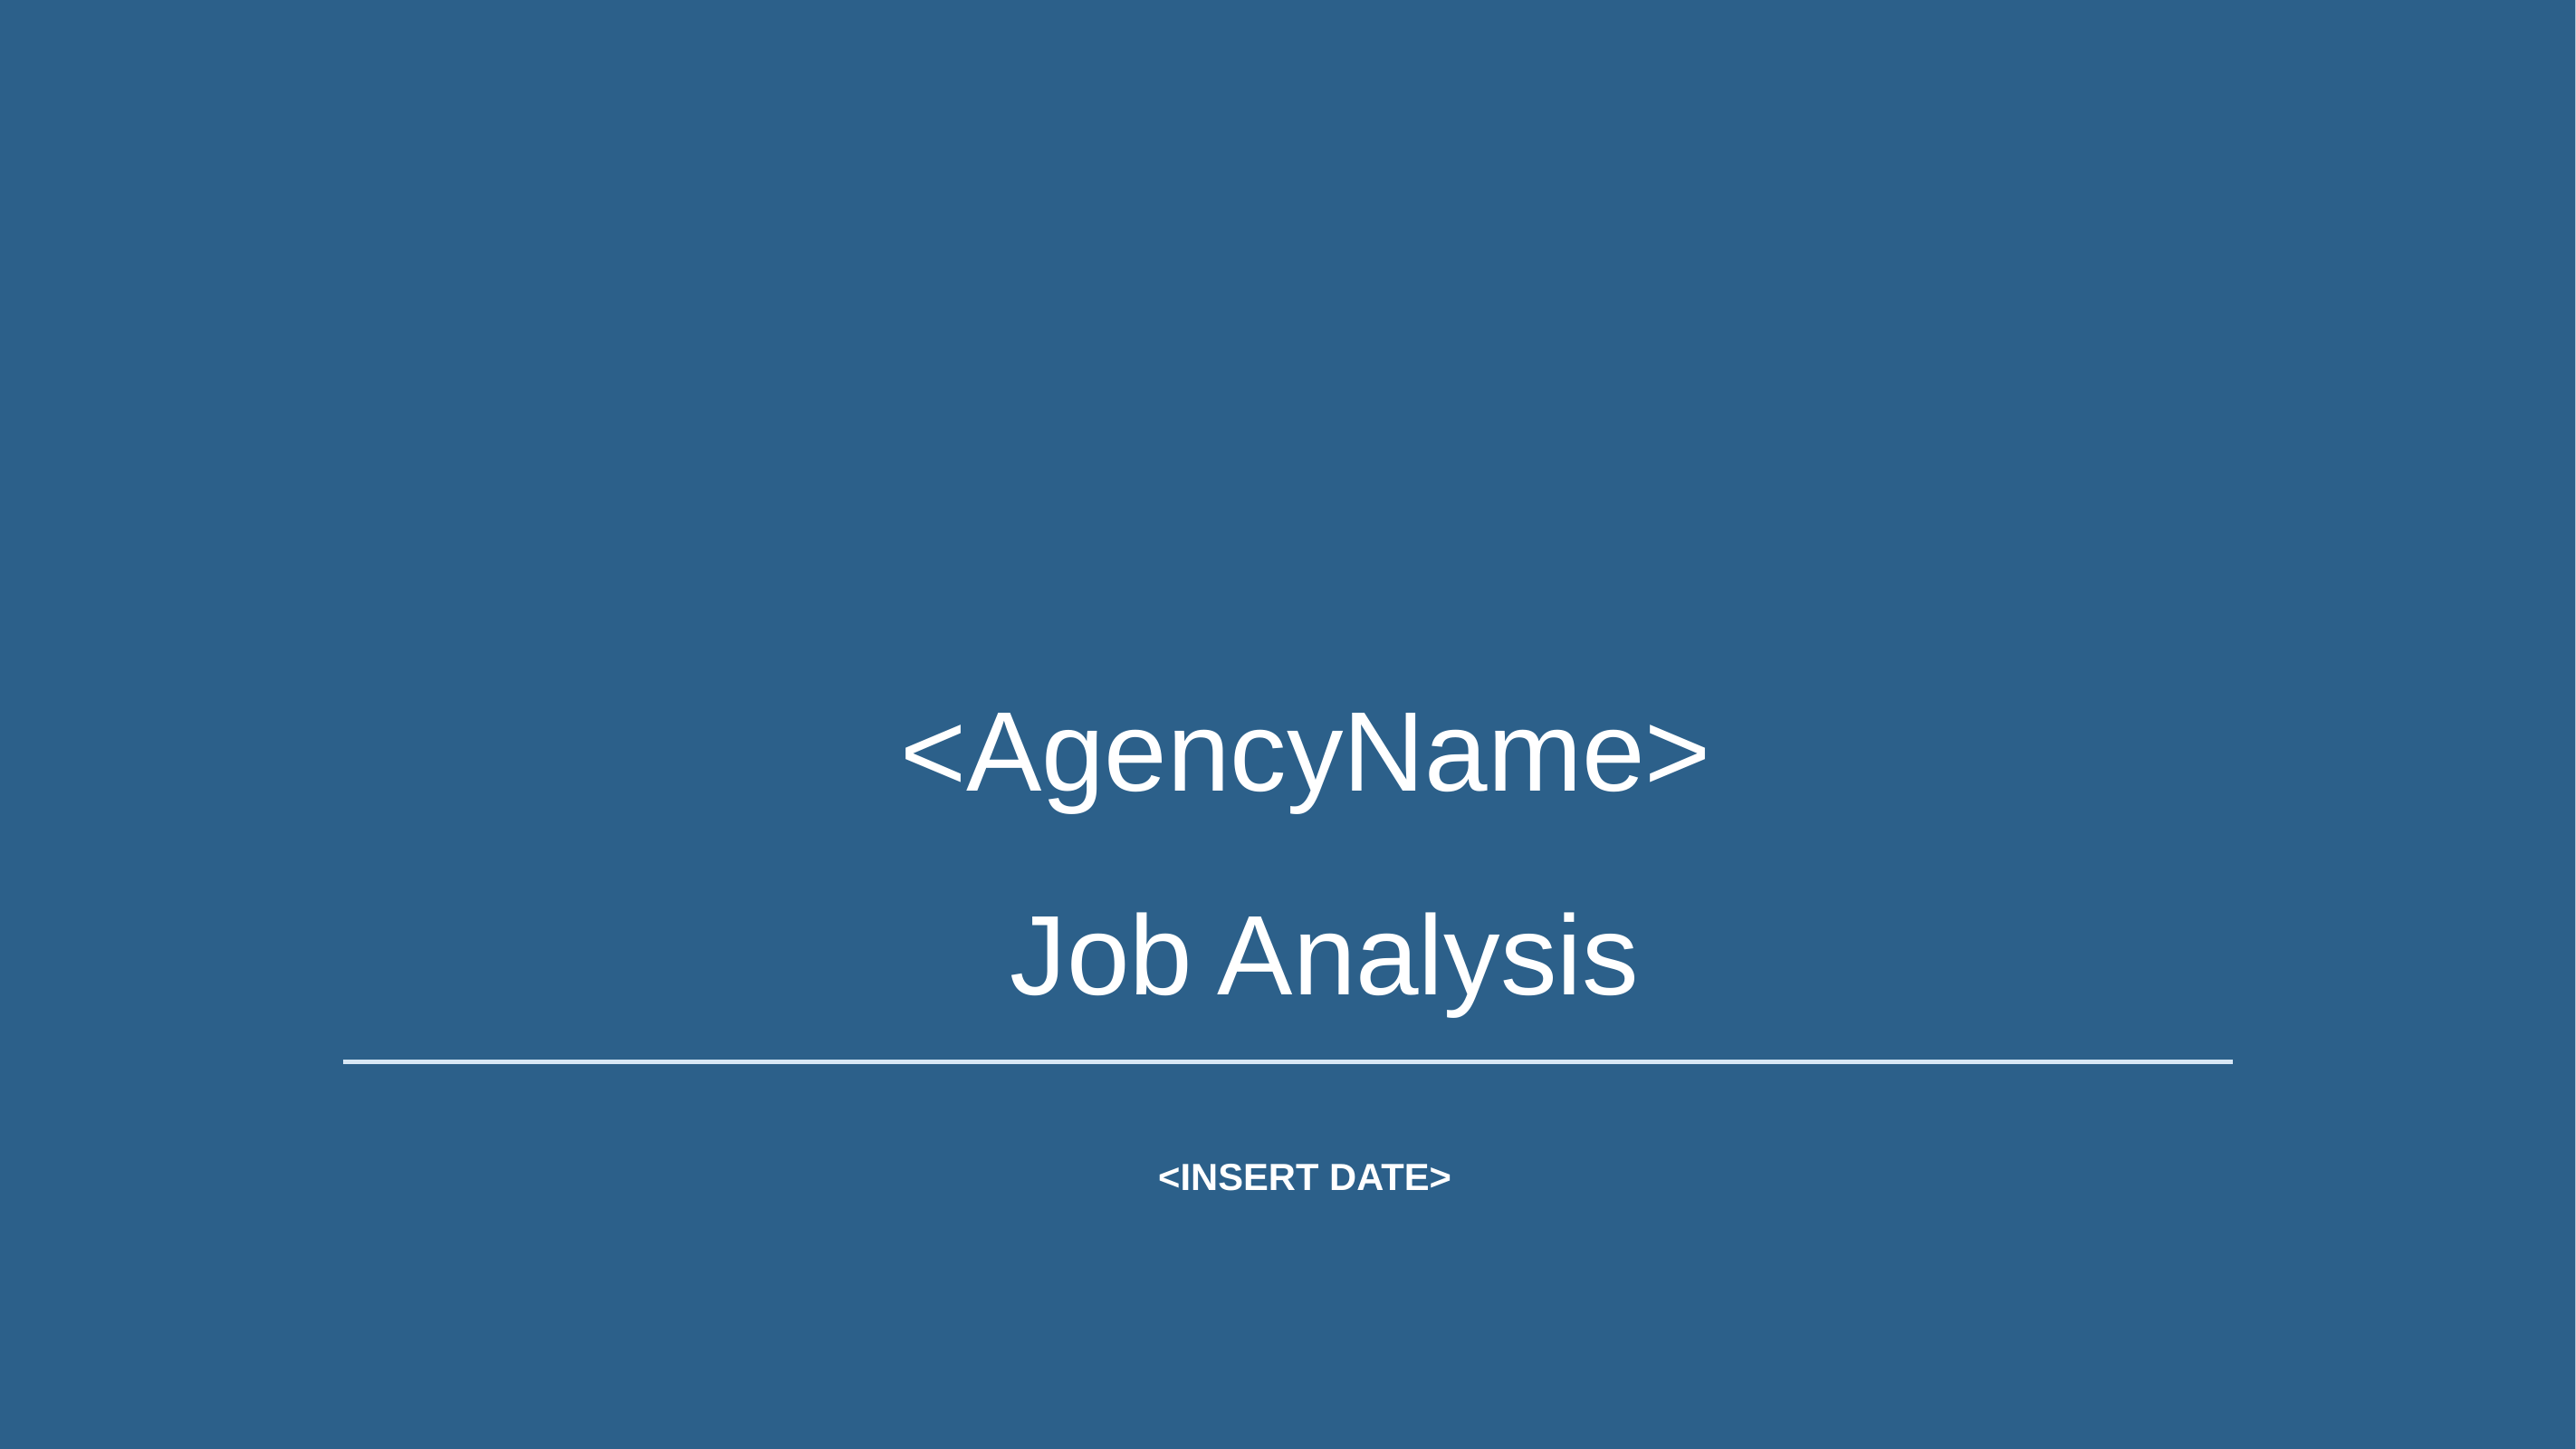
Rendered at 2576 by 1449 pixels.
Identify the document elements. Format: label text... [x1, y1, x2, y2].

list <insert date> [535, 1082, 2041, 1281]
list <AgencyName> Job Analysis [342, 598, 2233, 1029]
